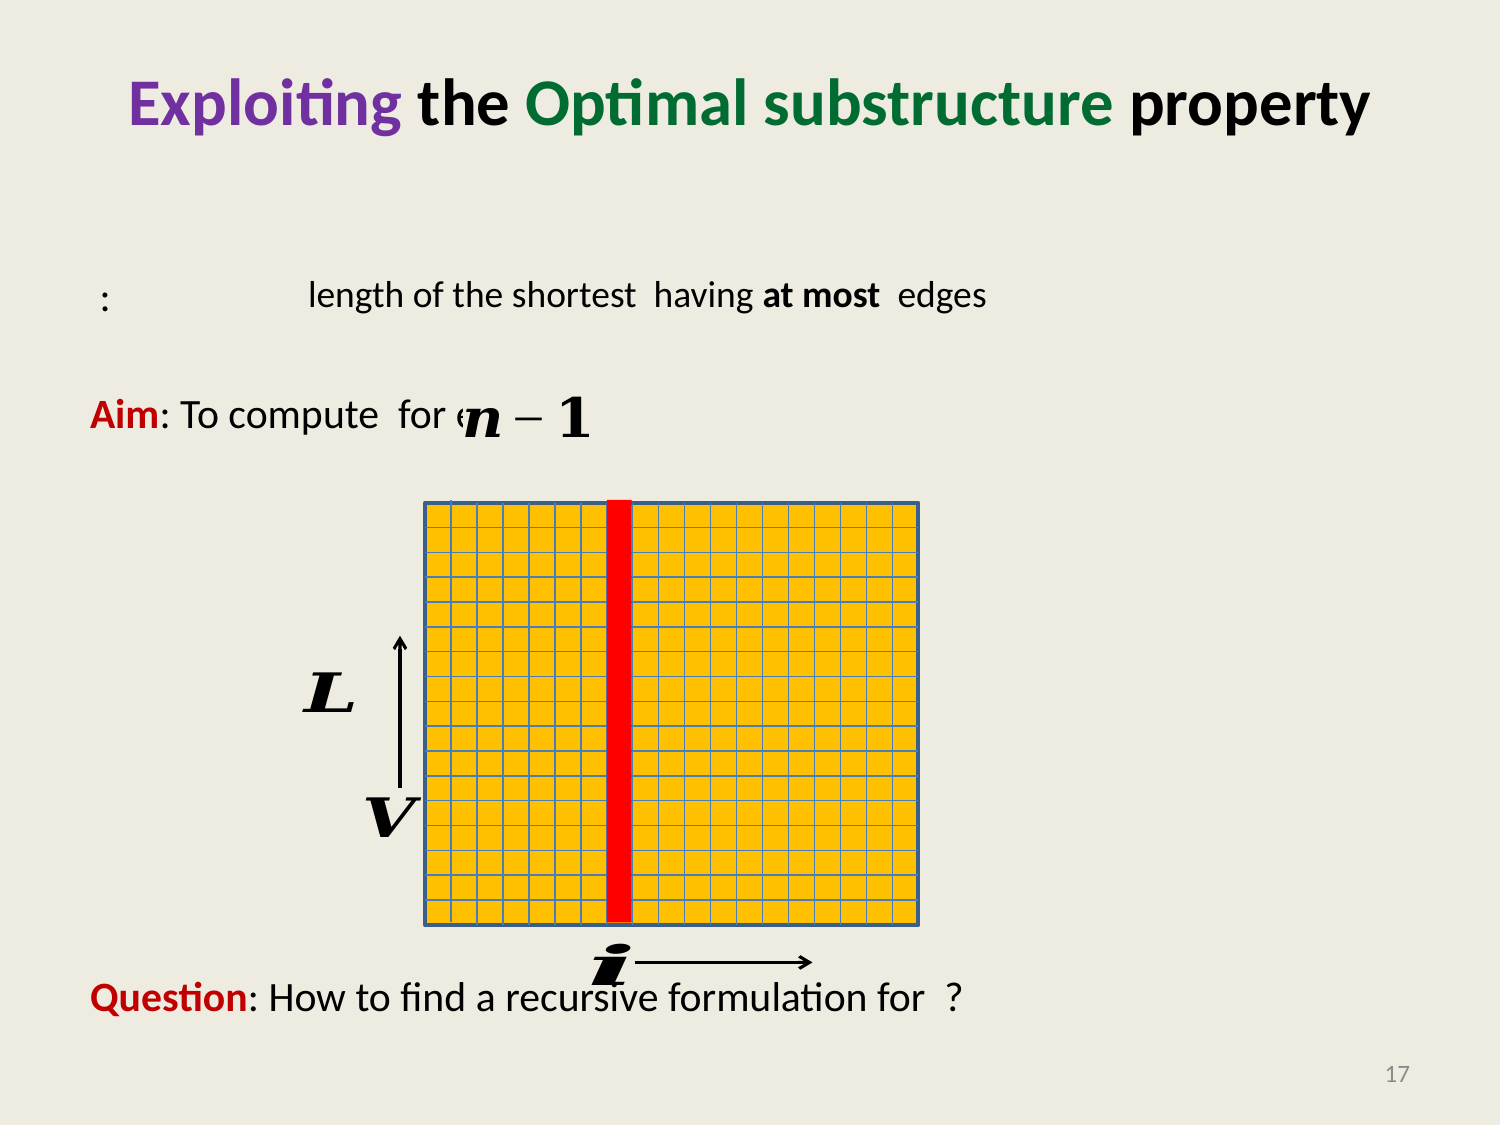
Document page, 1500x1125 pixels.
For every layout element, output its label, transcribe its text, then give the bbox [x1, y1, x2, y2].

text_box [362, 635, 427, 851]
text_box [299, 499, 919, 926]
title Exploiting the Optimal substructure property [75, 45, 1425, 233]
slide_number 17 [1074, 1042, 1425, 1103]
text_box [587, 937, 813, 999]
